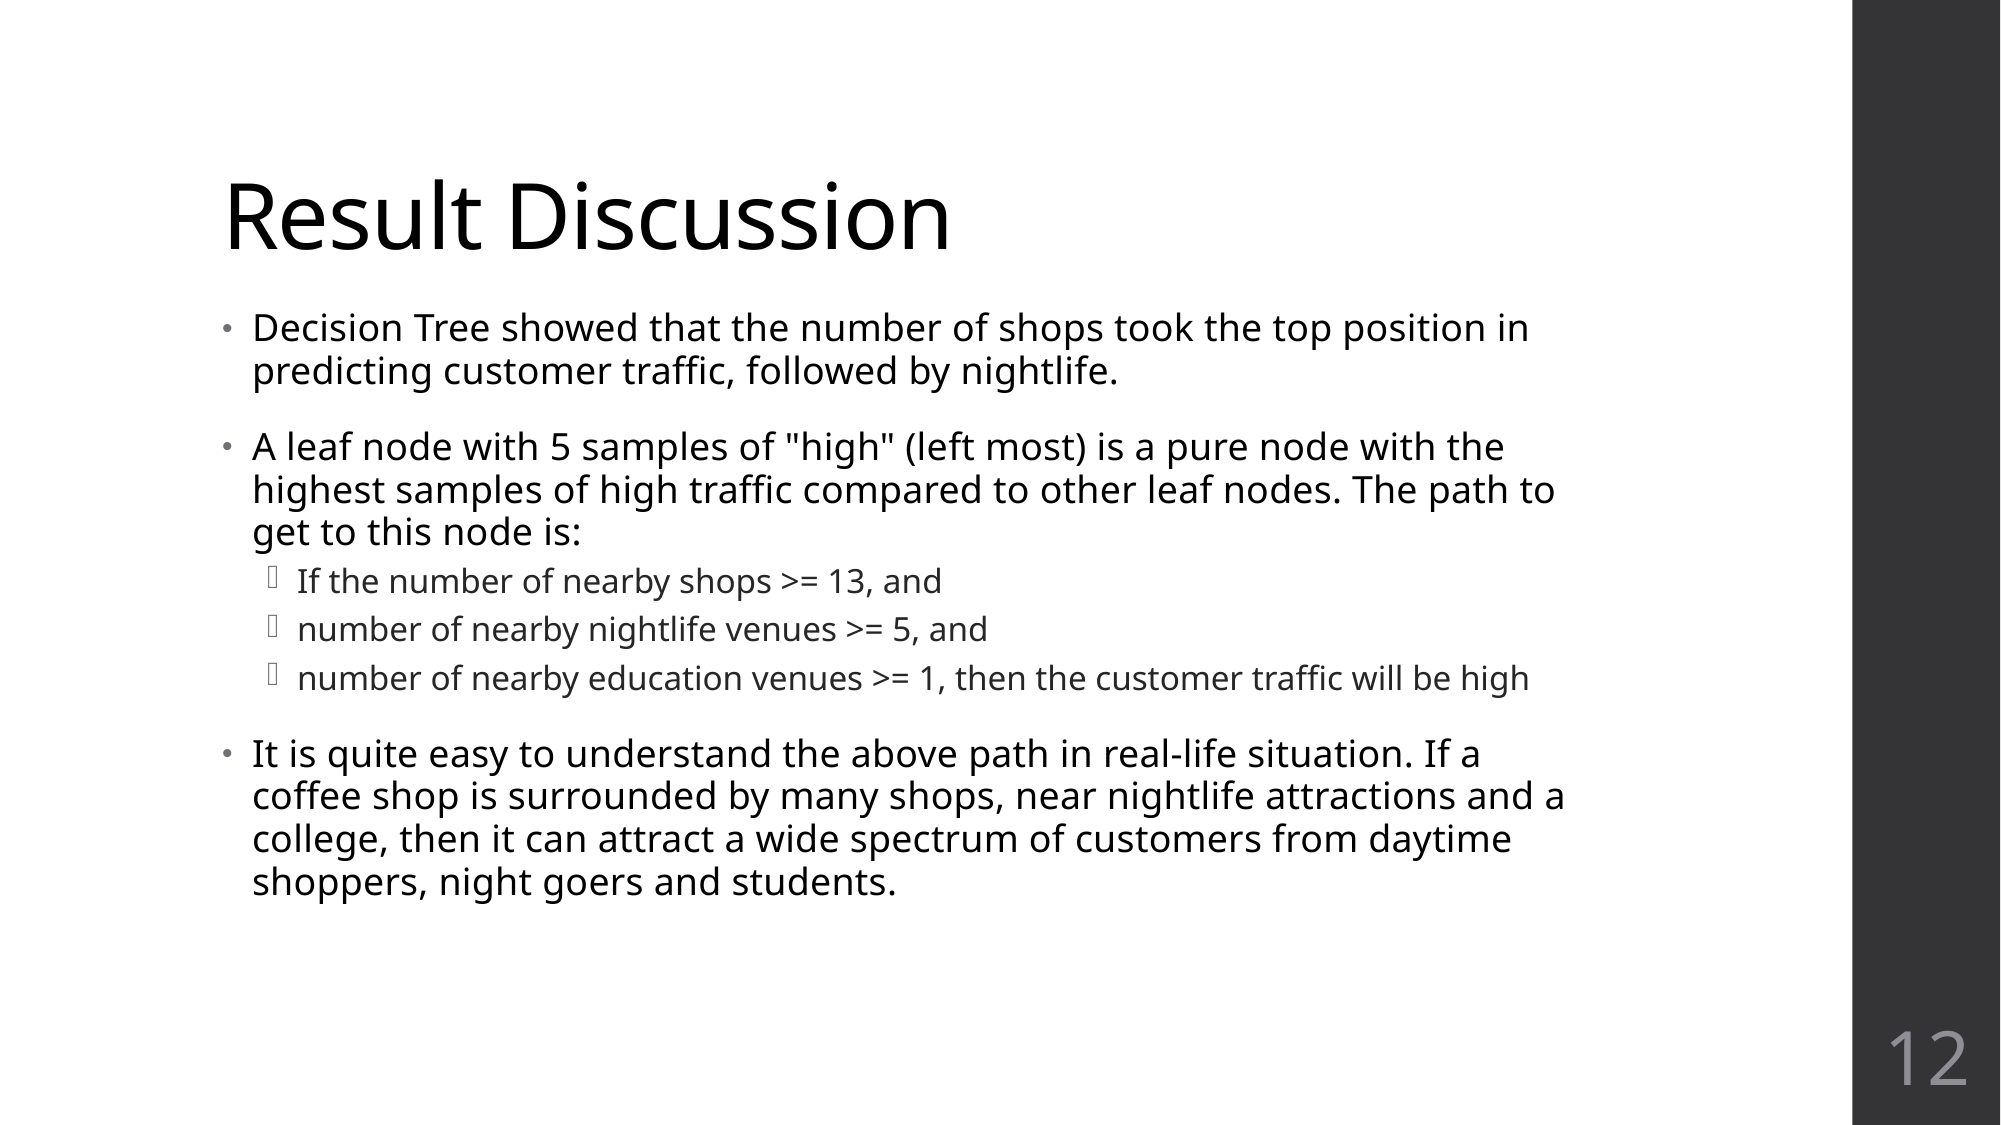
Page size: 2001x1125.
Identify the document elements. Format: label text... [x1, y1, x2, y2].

list Decision Tree showed that the number of shops took the top position in predicting customer traffic, followed by nightlife. A leaf node with 5 samples of "high" (left most) is a pure node with the highest samples of high traffic compared to other leaf nodes. The path to get to this node is: If the number of nearby shops >= 13, and number of nearby nightlife venues >= 5, and number of nearby education venues >= 1, then the customer traffic will be high It is quite easy to understand the above path in real-life situation. If a coffee shop is surrounded by many shops, near nightlife attractions and a college, then it can attract a wide spectrum of customers from daytime shoppers, night goers and students. [206, 299, 1617, 1014]
slide_number 12 [1852, 1012, 2000, 1110]
title Result Discussion [206, 60, 1797, 278]
